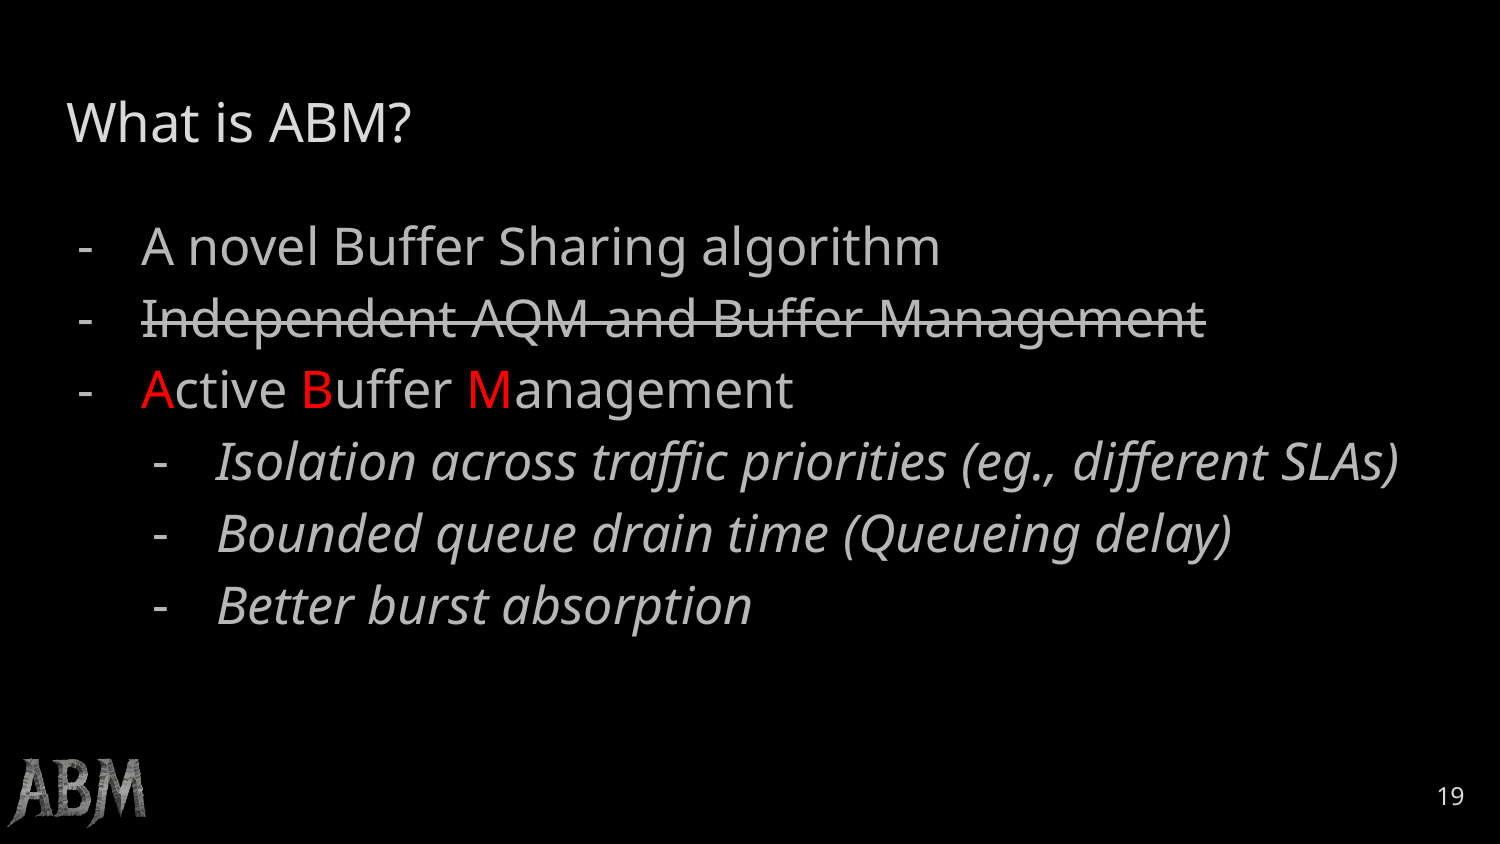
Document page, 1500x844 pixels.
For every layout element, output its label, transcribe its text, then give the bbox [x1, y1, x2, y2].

title What is ABM? [51, 72, 1449, 167]
picture [0, 734, 154, 844]
slide_number ‹#› [1389, 764, 1480, 830]
list A novel Buffer Sharing algorithm Independent AQM and Buffer Management Active Buffer Management Isolation across traffic priorities (eg., different SLAs) Bounded queue drain time (Queueing delay) Better burst absorption [51, 189, 1480, 750]
